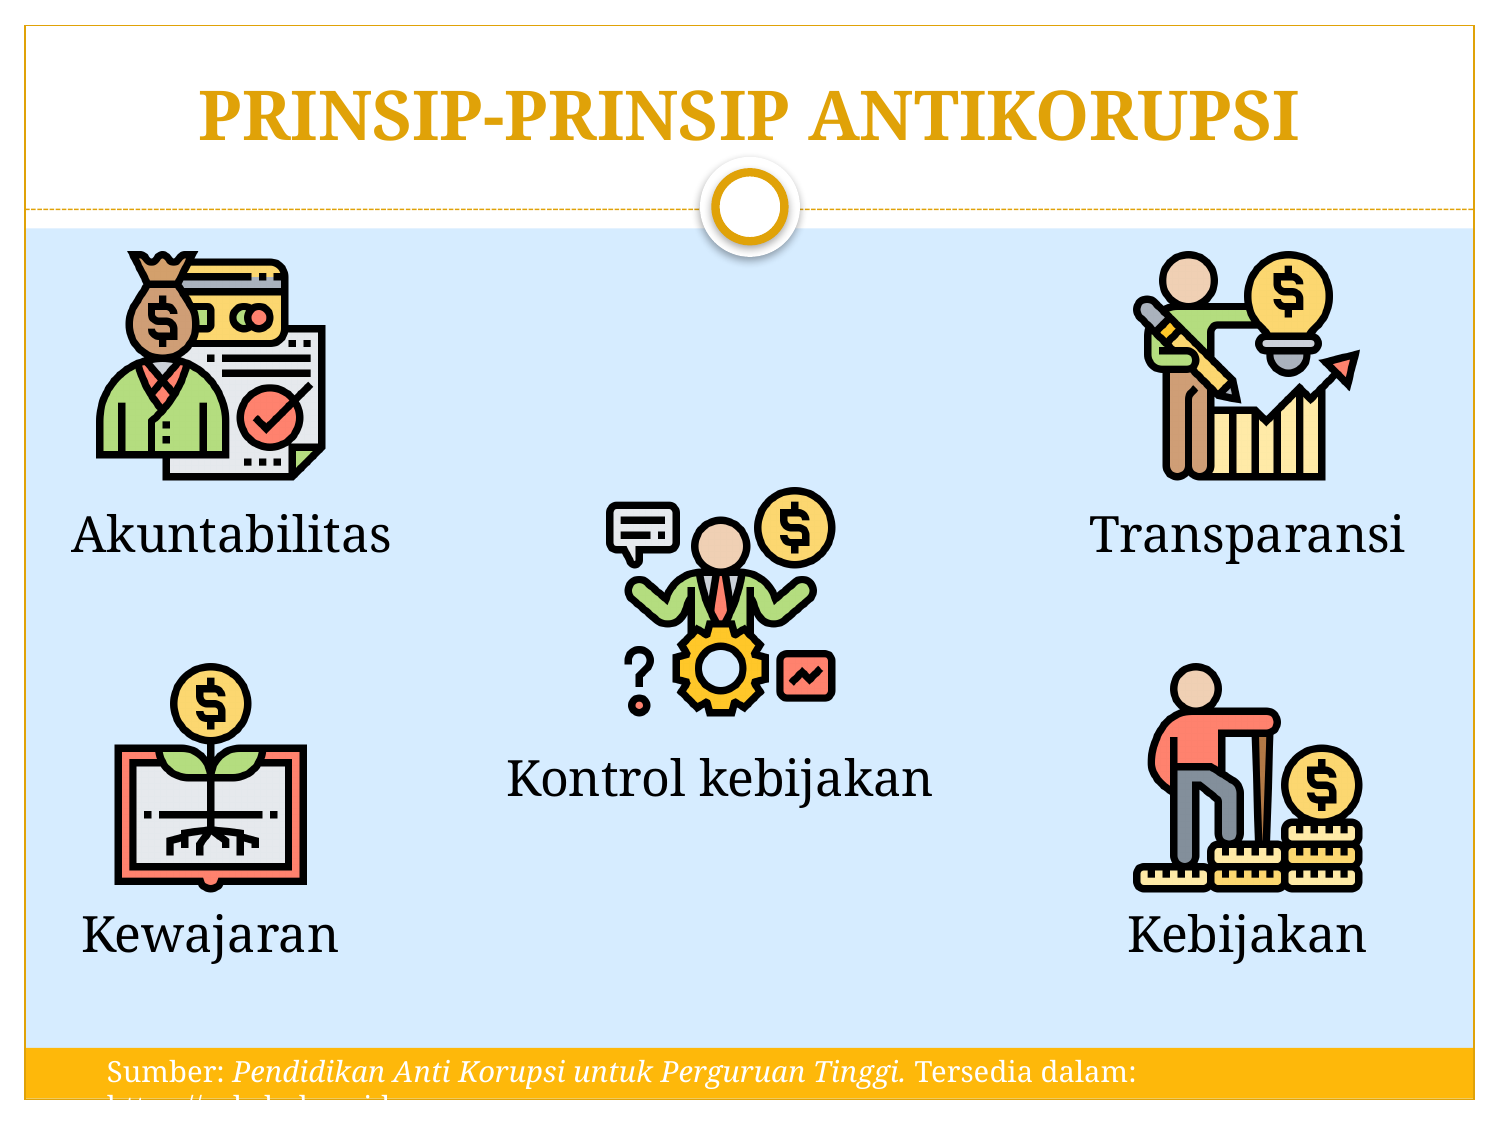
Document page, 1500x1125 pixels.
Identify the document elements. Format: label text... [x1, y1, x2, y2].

text_box Kewajaran [50, 895, 370, 971]
text_box Sumber: Pendidikan Anti Korupsi untuk Perguruan Tinggi. Tersedia dalam: https://aclc.kpk.go.id [92, 1045, 1402, 1125]
picture [1129, 658, 1366, 896]
text_box Transparansi [1056, 495, 1439, 570]
text_box Kontrol kebijakan [481, 739, 959, 815]
text_box Kebijakan [1087, 895, 1408, 971]
picture [91, 247, 329, 484]
text_box Akuntabilitas [41, 495, 423, 570]
title PRINSIP-PRINSIP ANTIKORUPSI [49, 37, 1450, 162]
picture [1129, 247, 1366, 484]
picture [601, 483, 839, 721]
picture [91, 658, 329, 896]
